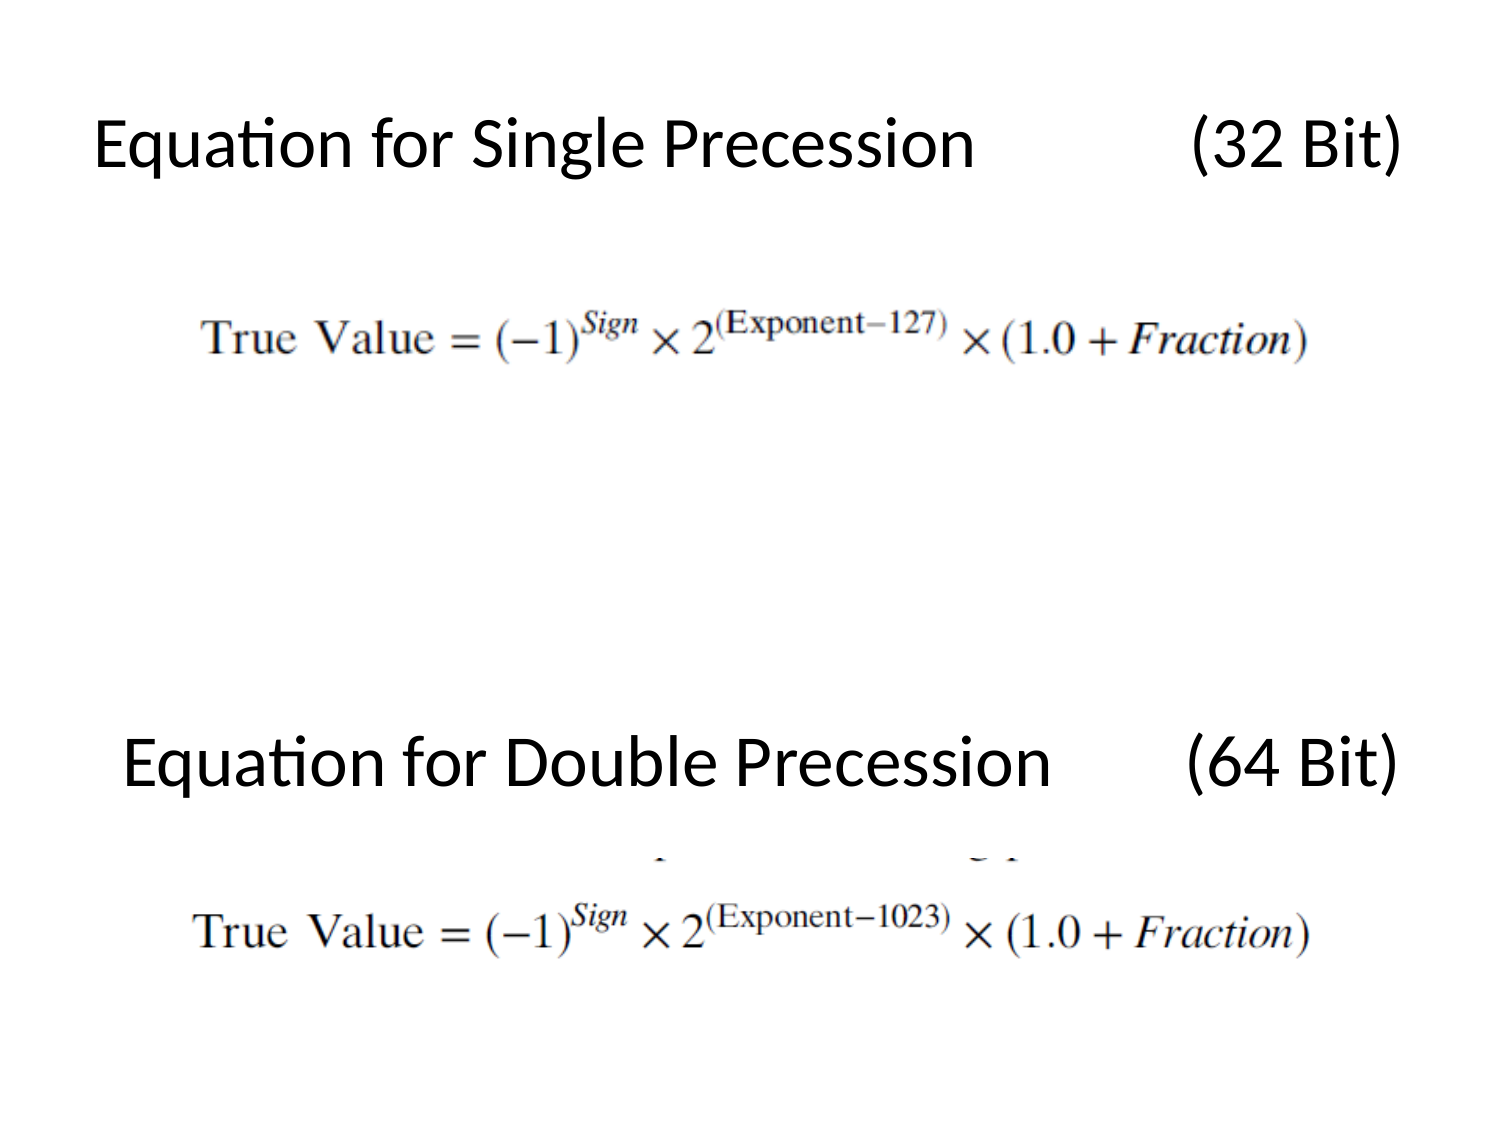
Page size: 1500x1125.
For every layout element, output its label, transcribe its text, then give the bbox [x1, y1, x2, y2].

picture [124, 224, 1363, 415]
picture [150, 857, 1350, 998]
text_box Equation for Double Precession (64 Bit) [87, 663, 1438, 851]
title Equation for Single Precession (32 Bit) [75, 45, 1425, 233]
